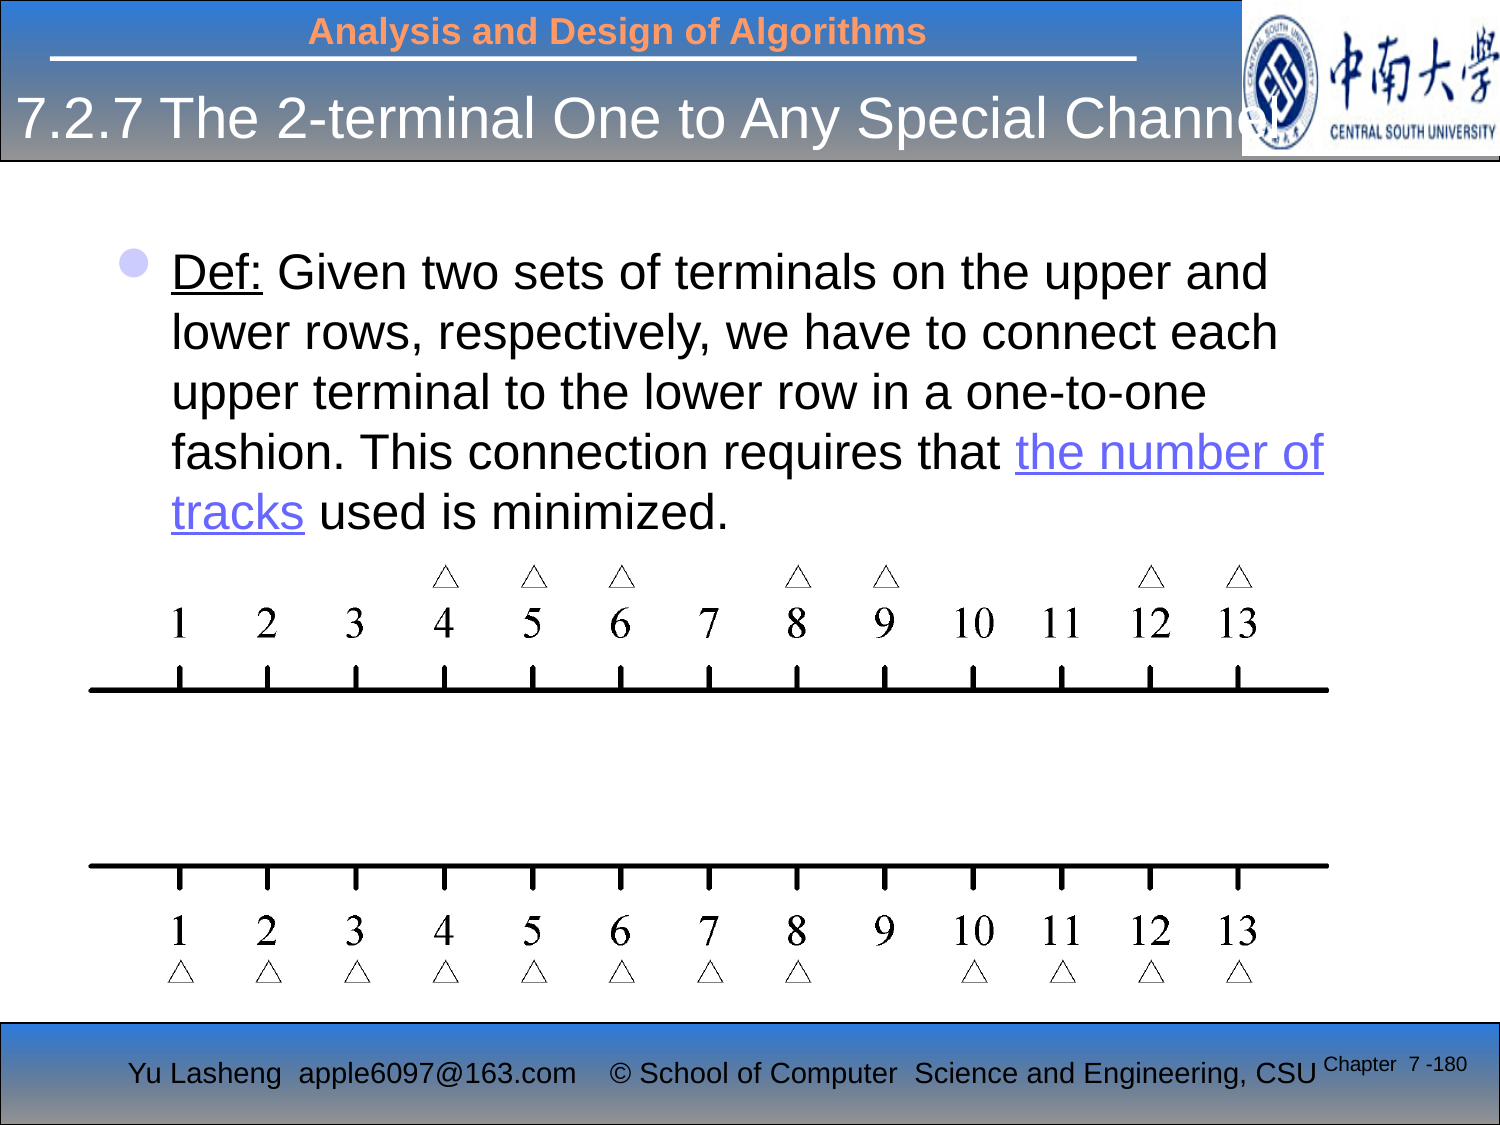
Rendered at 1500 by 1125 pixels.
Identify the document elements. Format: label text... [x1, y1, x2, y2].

title 7.2.7 The 2-terminal One to Any Special Channel Routing Problem [0, 74, 1459, 226]
picture [1242, 0, 1500, 156]
slide_number Chapter 7 -180 [1293, 1042, 1483, 1118]
picture [76, 550, 1340, 1005]
list Def: Given two sets of terminals on the upper and lower rows, respectively, we have to connect each upper terminal to the lower row in a one-to-one fashion. This connection requires that the number of tracks used is minimized. [100, 231, 1376, 995]
